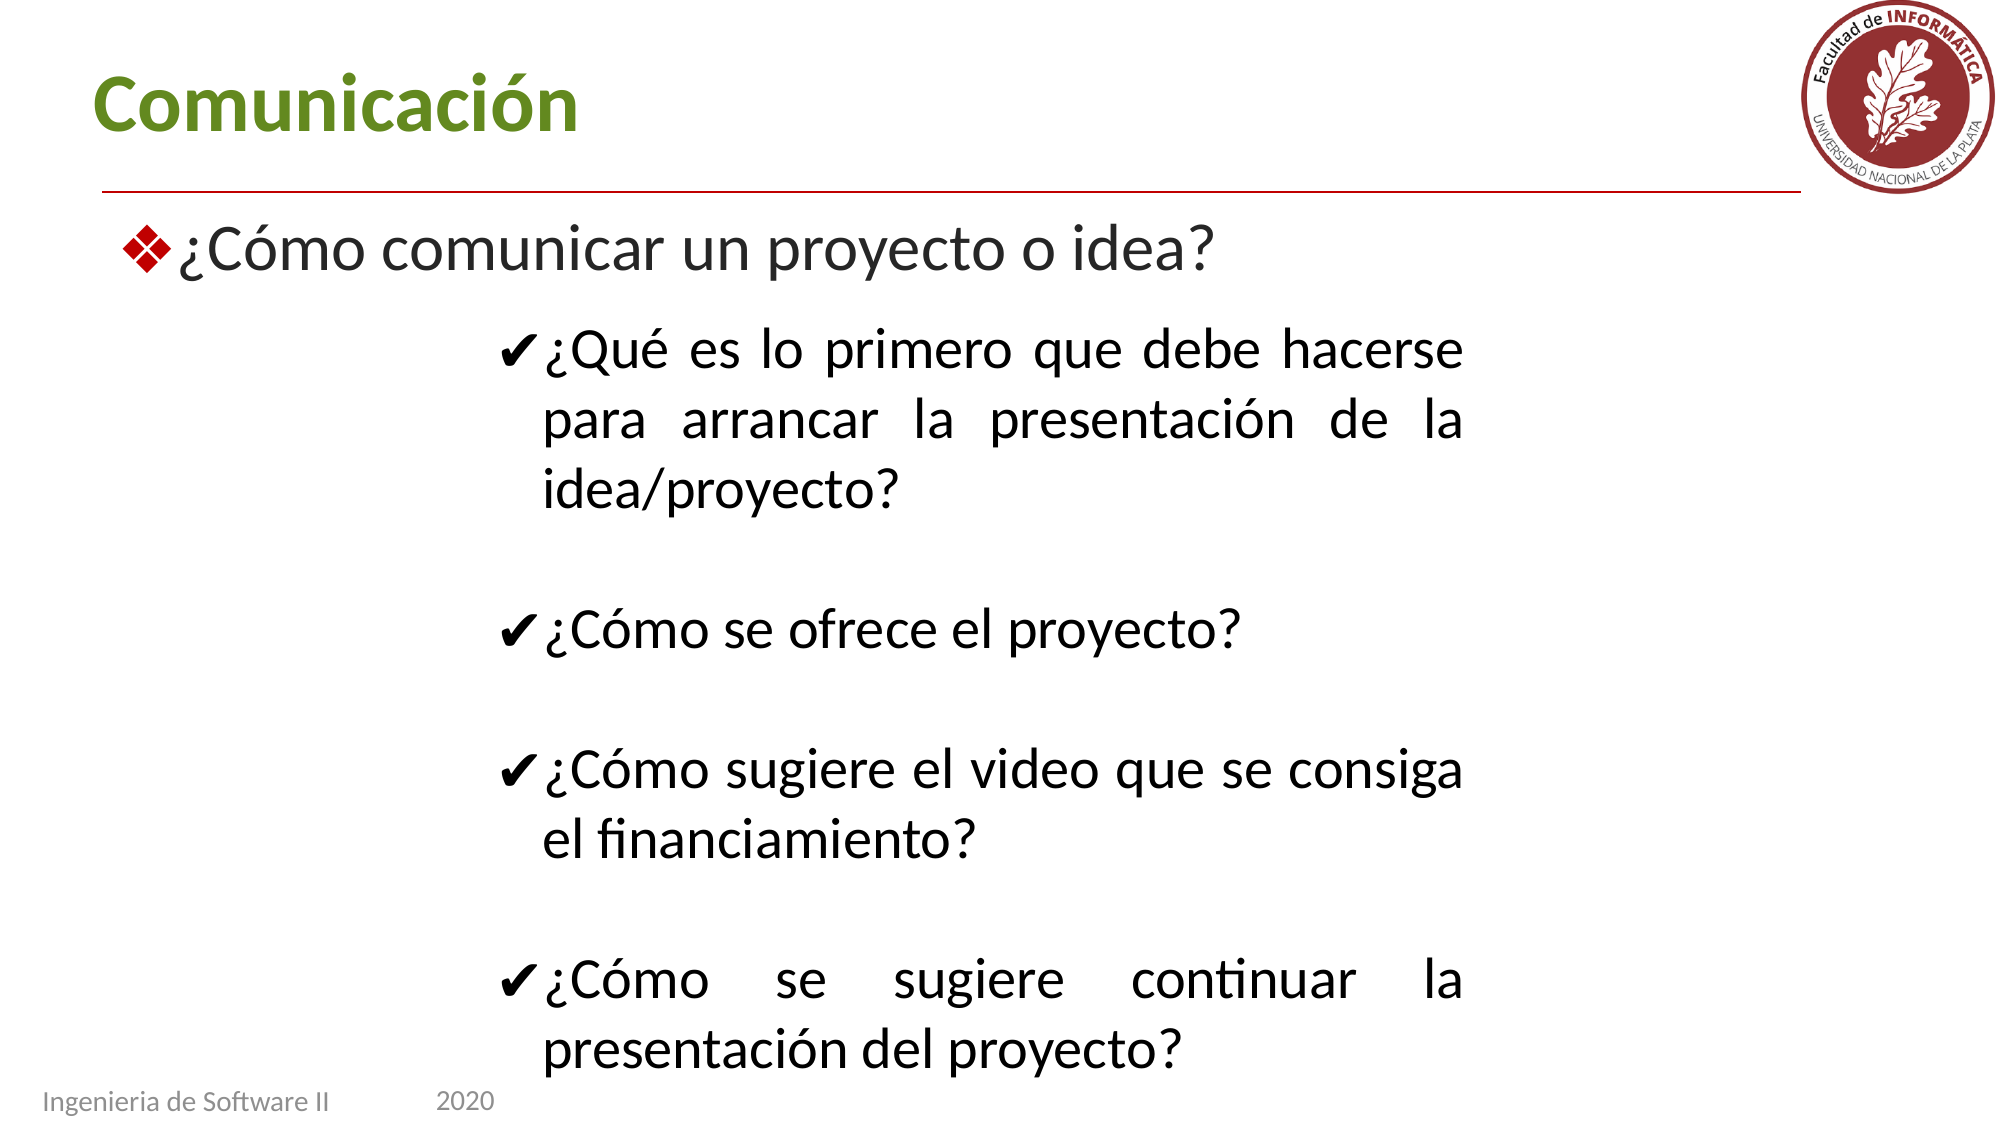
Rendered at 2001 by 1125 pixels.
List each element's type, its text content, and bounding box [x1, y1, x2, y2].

text_box ¿Qué es lo primero que debe hacerse para arrancar la presentación de la idea/proyecto? ¿Cómo se ofrece el proyecto? ¿Cómo sugiere el video que se consiga el financiamiento? ¿Cómo se sugiere continuar la presentación del proyecto? [480, 302, 1481, 1125]
text_box ¿Cómo comunicar un proyecto o idea? [102, 196, 1709, 931]
picture [1801, 0, 2000, 195]
title Comunicación [78, 1, 1852, 211]
